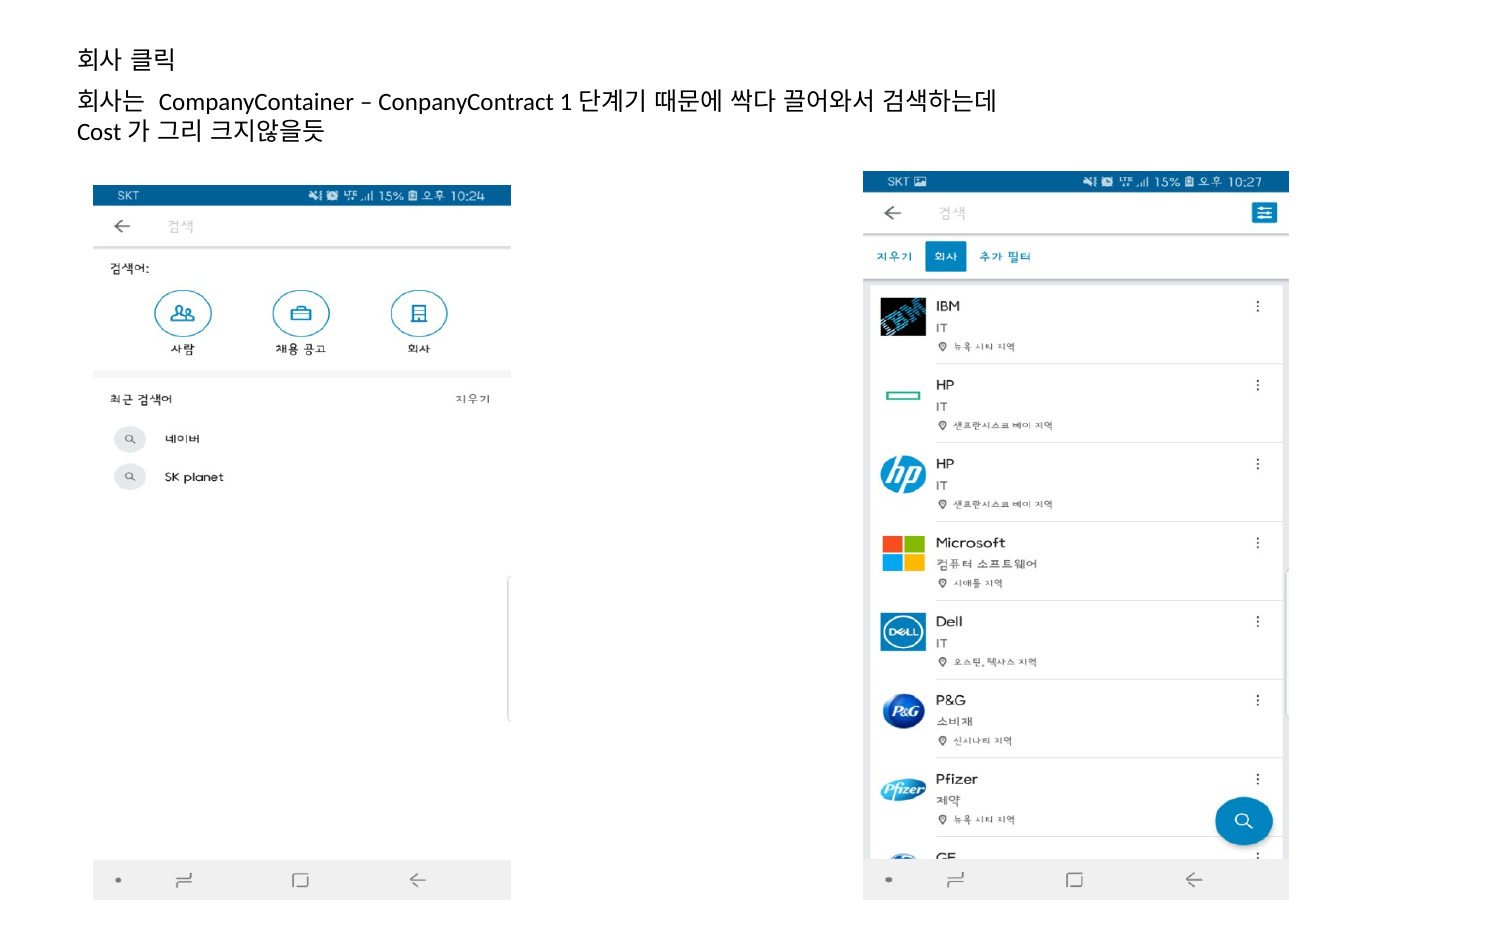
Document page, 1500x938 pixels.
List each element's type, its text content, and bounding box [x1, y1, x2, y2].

picture [93, 185, 511, 900]
picture [863, 170, 1290, 900]
text_box 회사는 CompanyContainer – ConpanyContract 1단계기 때문에 싹다 끌어와서 검색하는데 Cost가 그리 크지않을듯 [62, 77, 1236, 153]
text_box 회사 클릭 [62, 37, 517, 77]
